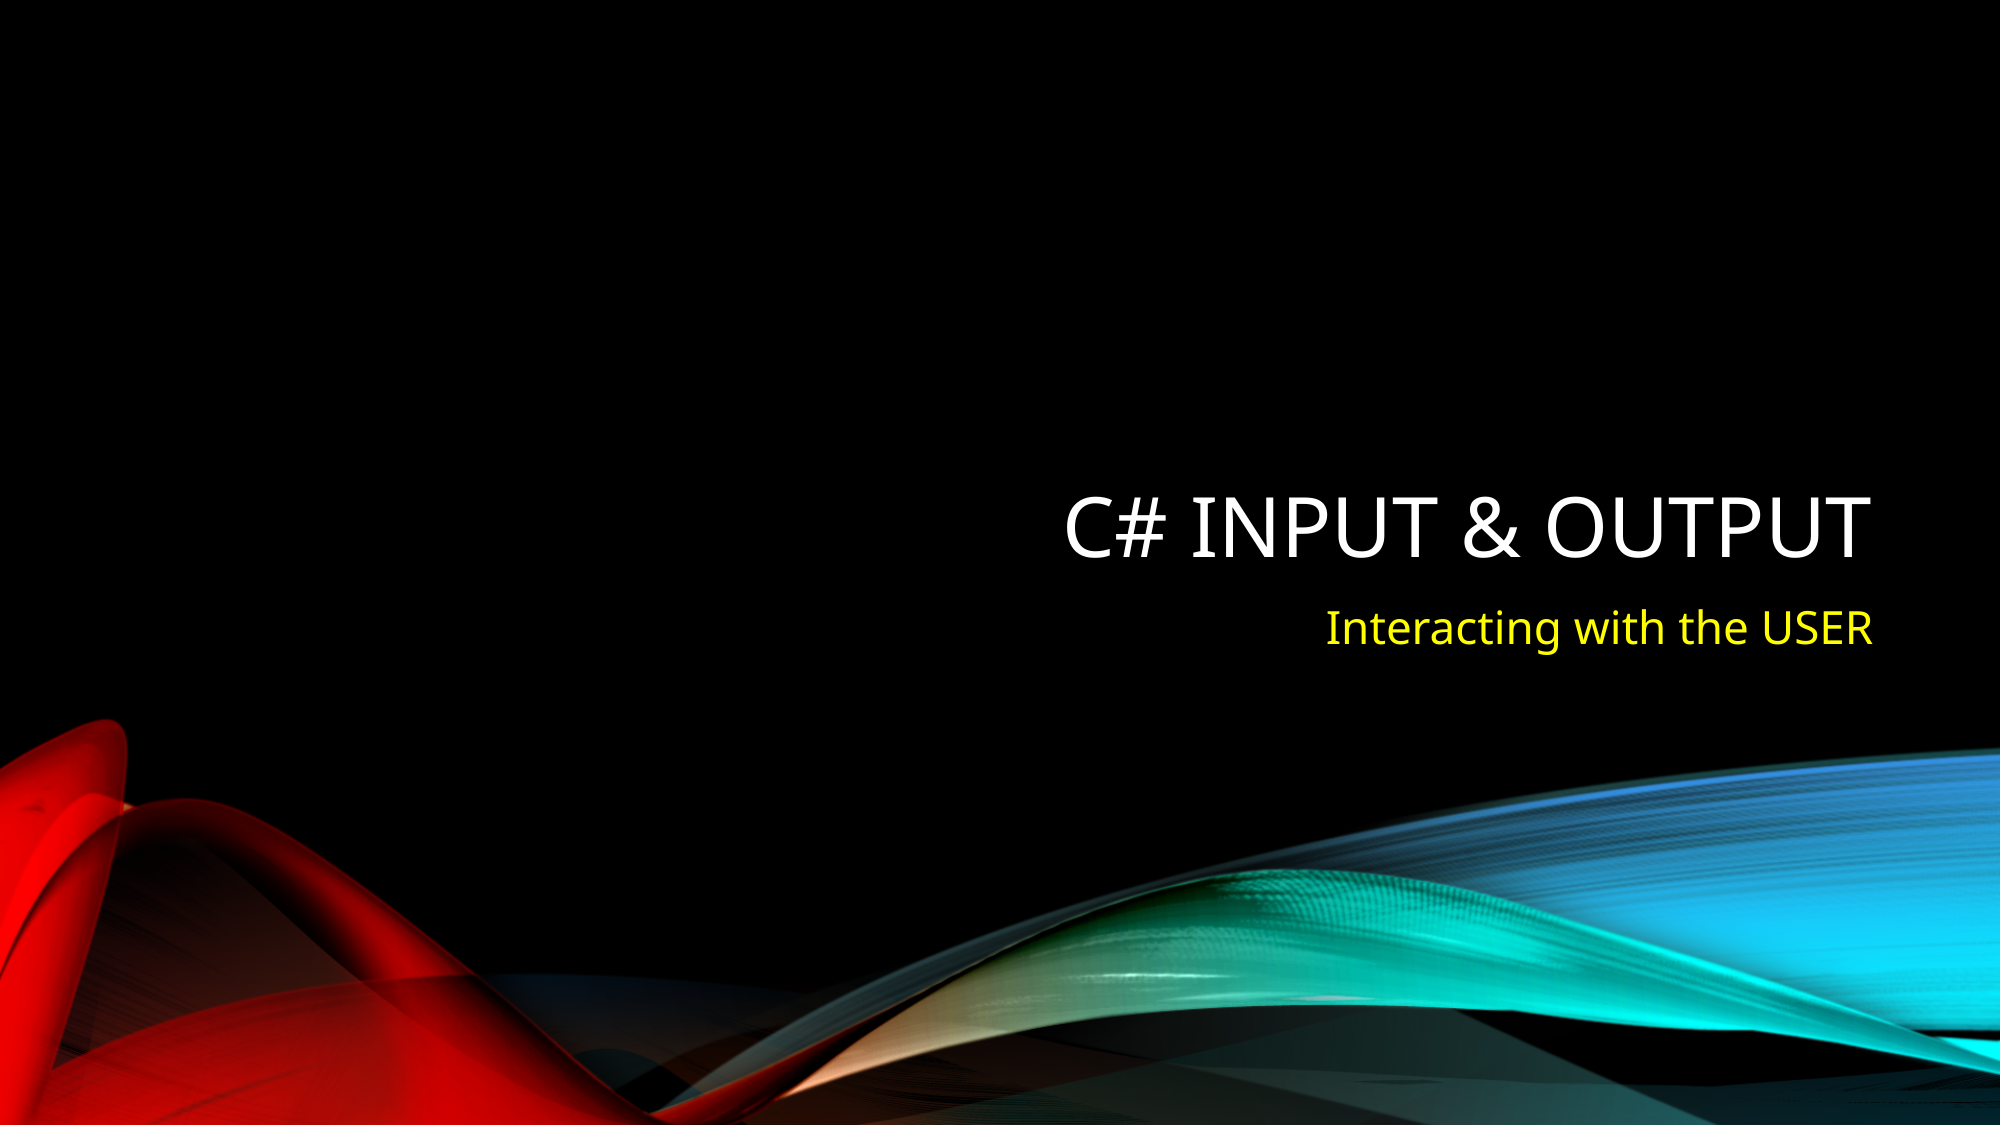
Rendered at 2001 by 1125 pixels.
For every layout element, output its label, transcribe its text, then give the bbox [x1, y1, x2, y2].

title C# input & Output [112, 123, 1888, 584]
list Interacting with the USER [168, 597, 1889, 755]
picture [0, 717, 2000, 1125]
